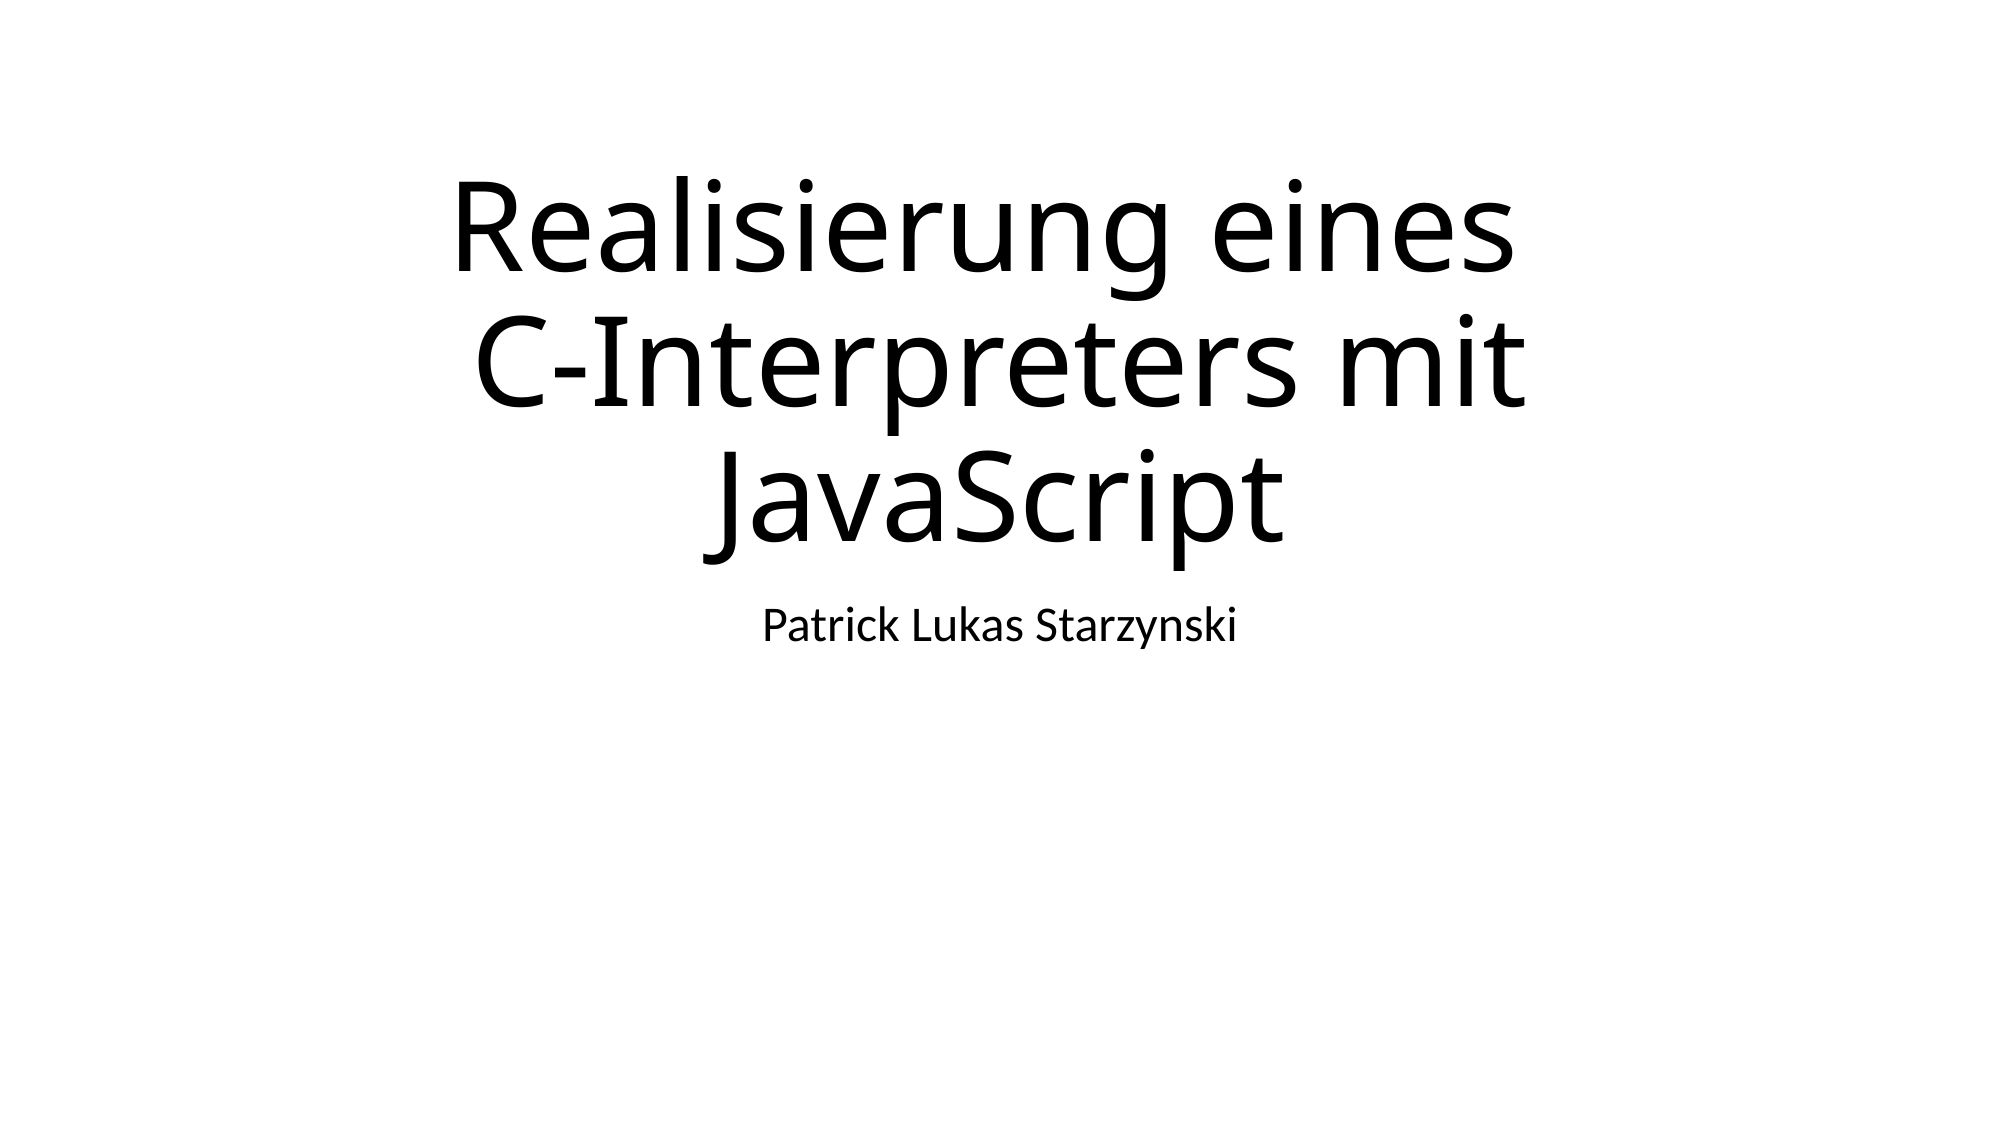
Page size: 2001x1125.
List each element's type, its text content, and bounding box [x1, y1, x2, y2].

title Realisierung eines C-Interpreters mit JavaScript [249, 184, 1750, 576]
subtitle Patrick Lukas Starzynski [249, 590, 1750, 863]
